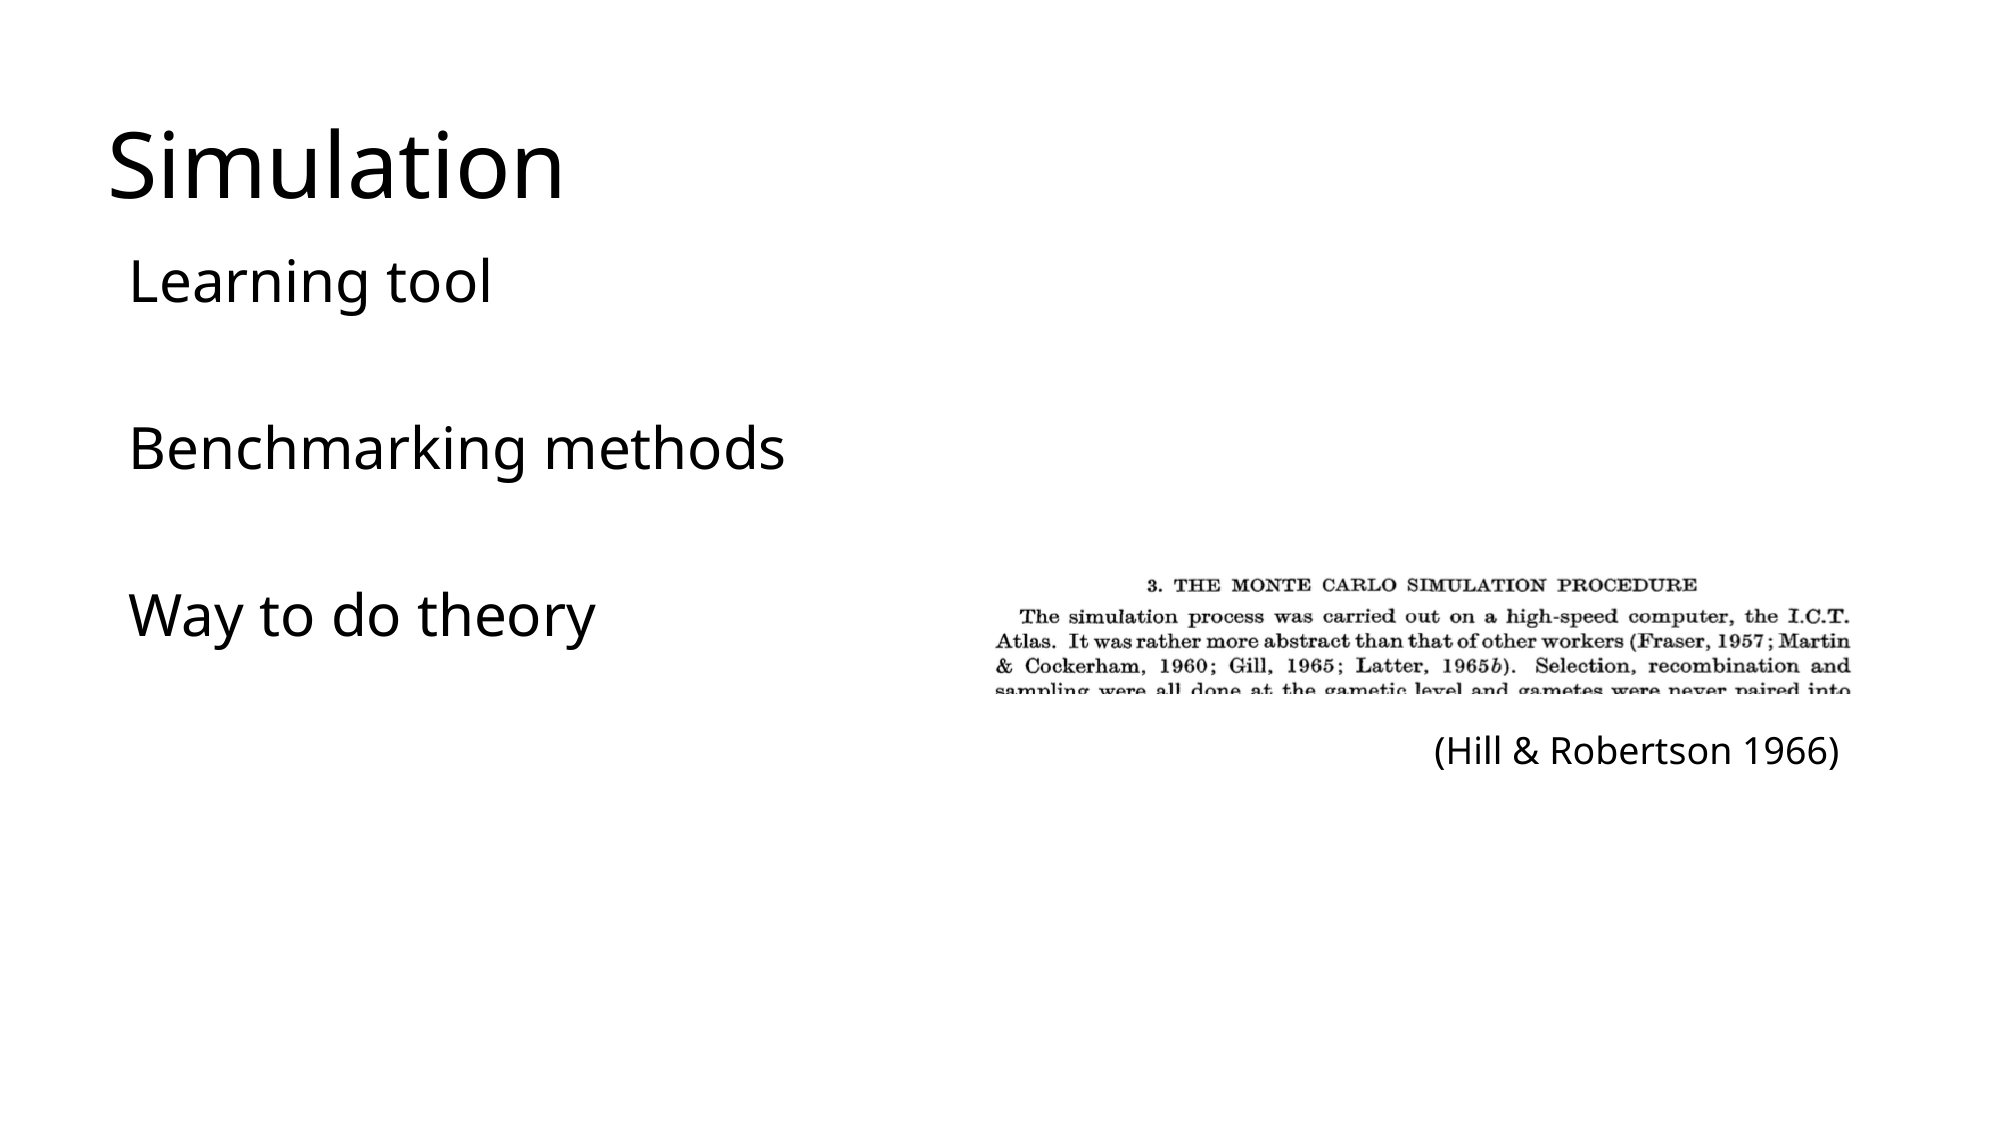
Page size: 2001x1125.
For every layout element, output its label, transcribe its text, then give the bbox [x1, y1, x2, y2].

text_box (Hill & Robertson 1966) [1419, 719, 1855, 780]
picture [925, 574, 1914, 694]
title Simulation [92, 59, 1818, 278]
text_box Learning tool Benchmarking methods Way to do theory [113, 244, 1221, 932]
